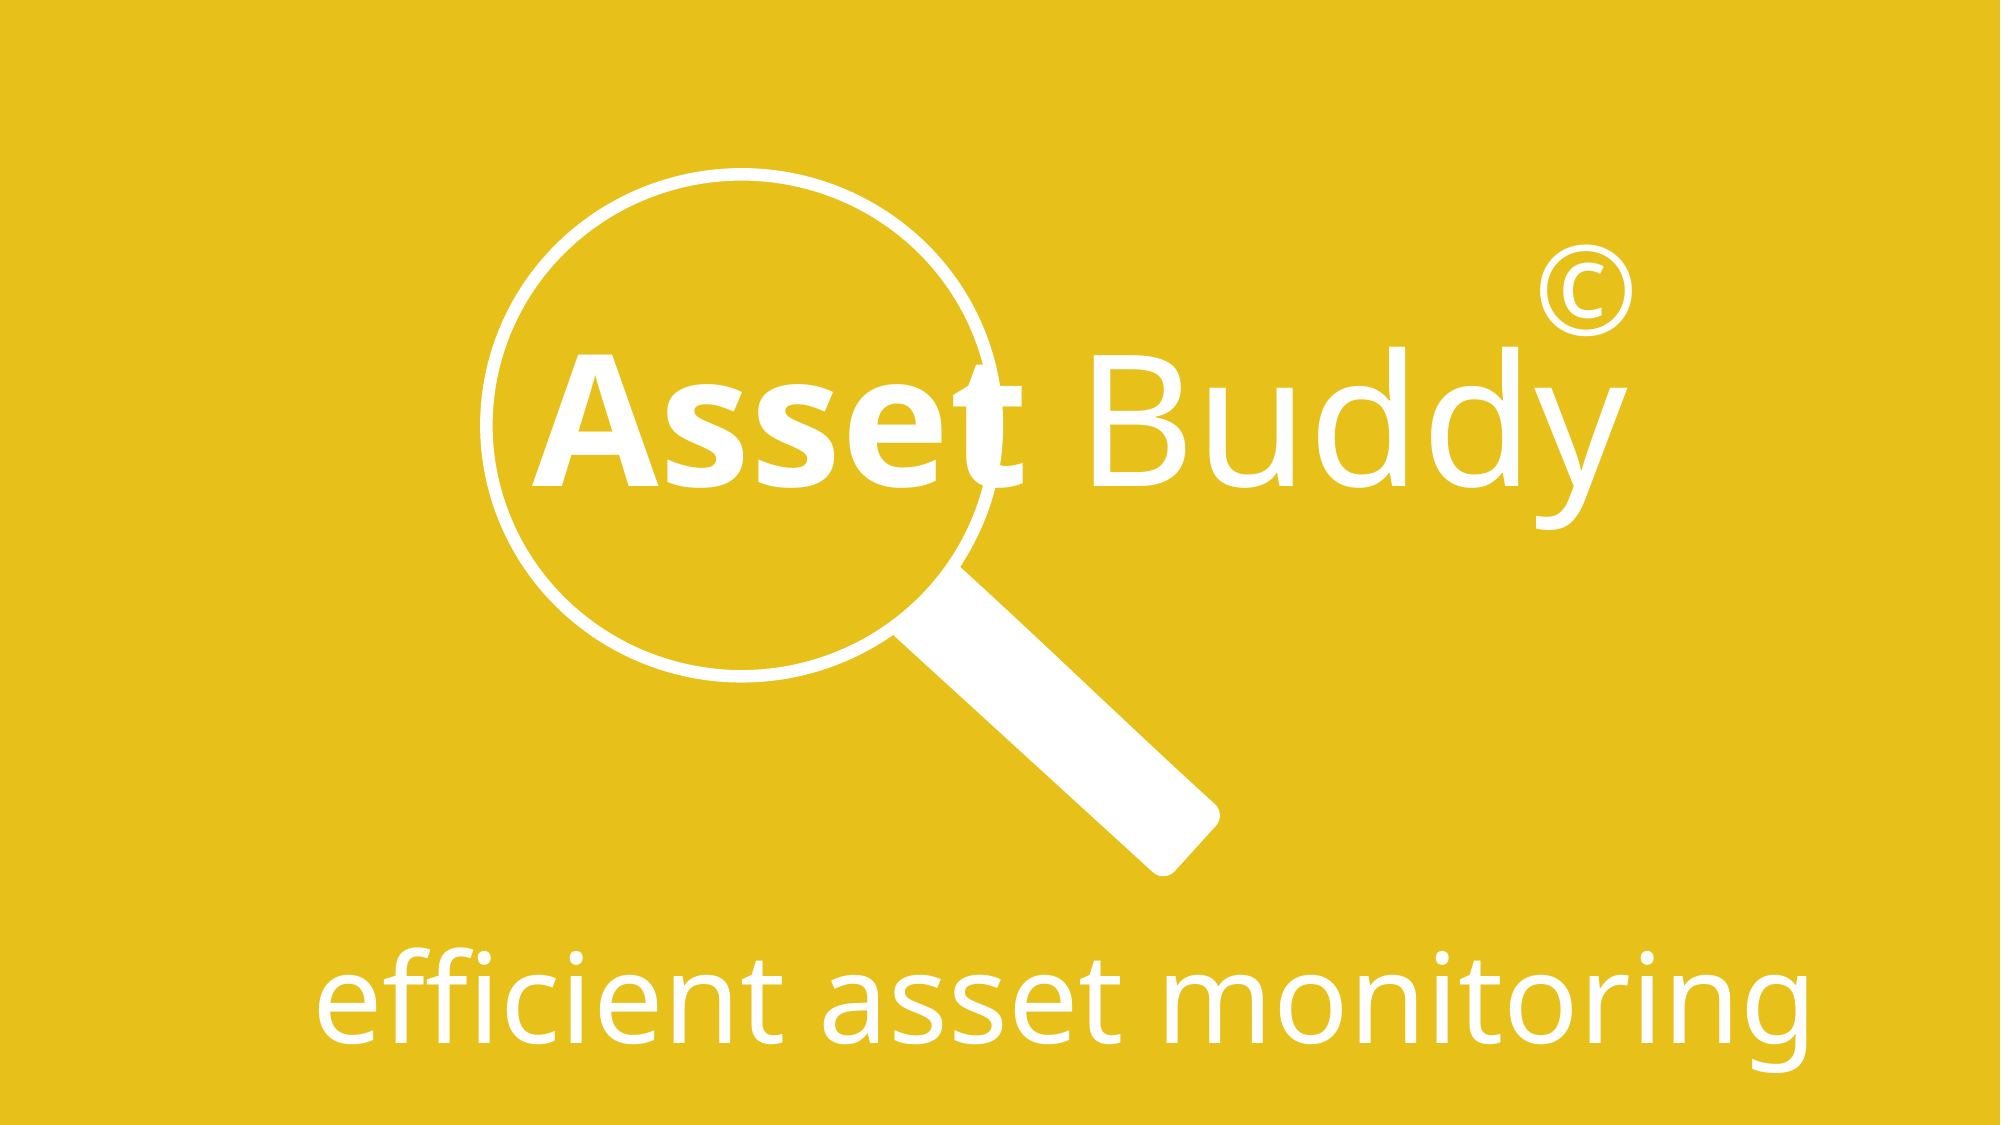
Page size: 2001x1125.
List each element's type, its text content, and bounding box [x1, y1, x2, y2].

text_box [521, 173, 962, 296]
text_box © [1519, 202, 1731, 368]
text_box efficient asset monitoring [297, 911, 2000, 1076]
text_box Asset Buddy [517, 296, 1689, 531]
text_box [891, 564, 1221, 878]
text_box [485, 303, 975, 678]
